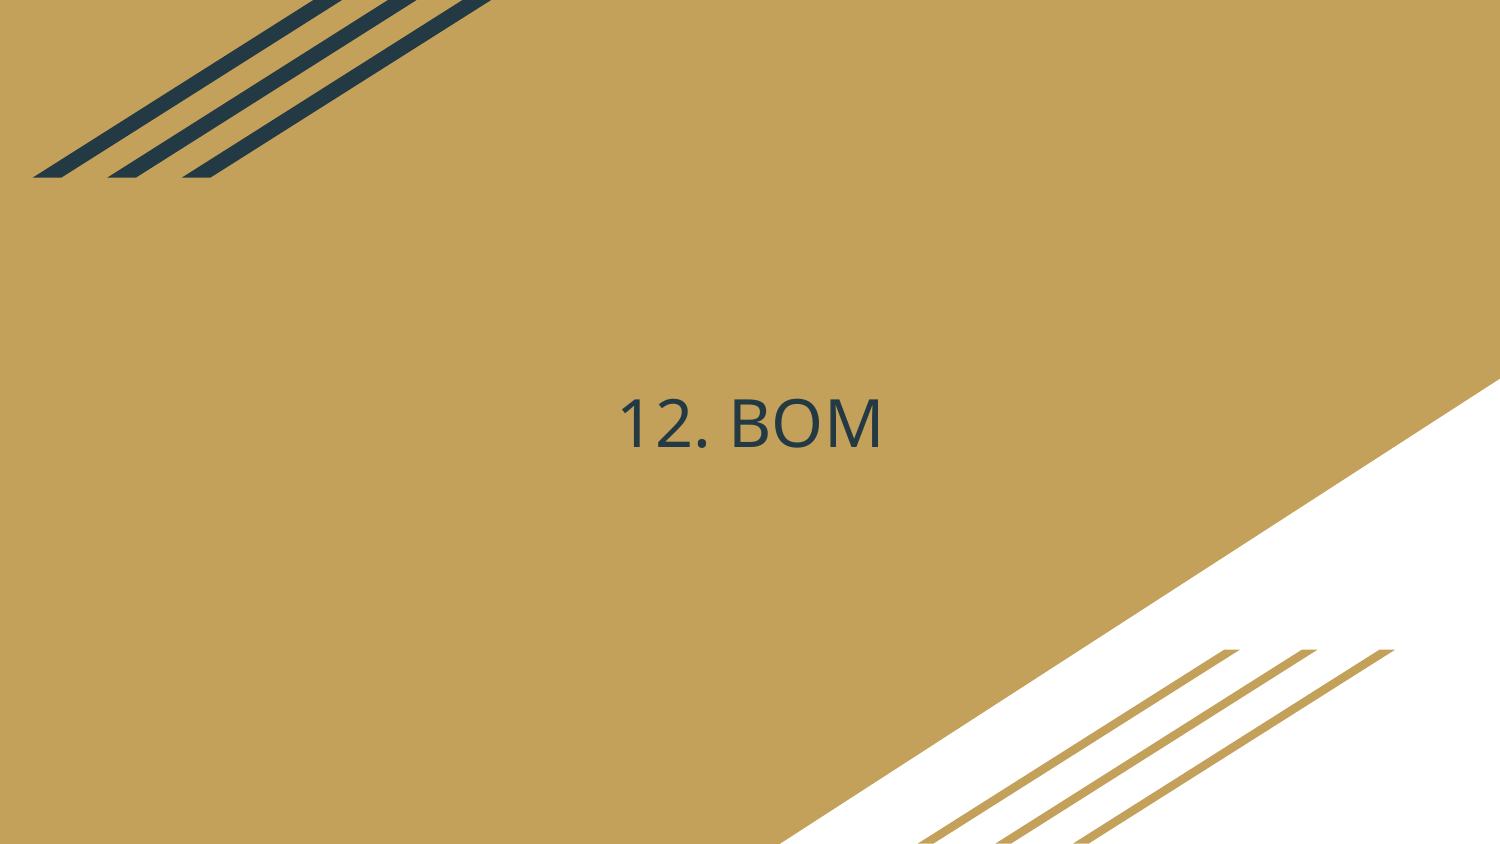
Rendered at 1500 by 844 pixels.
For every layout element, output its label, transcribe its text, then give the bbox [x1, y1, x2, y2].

title 12. BOM [309, 286, 1192, 557]
